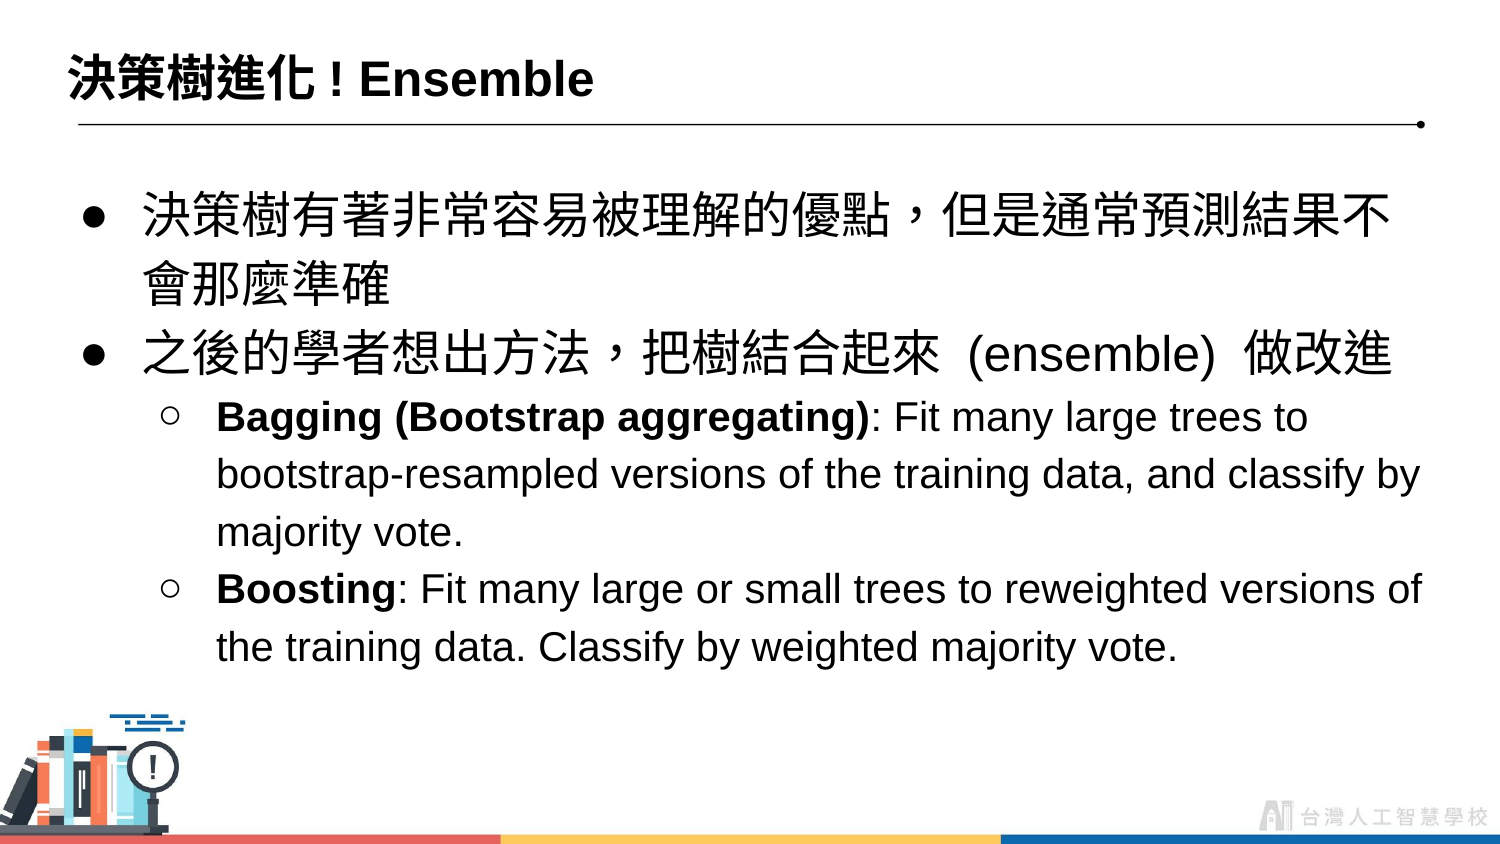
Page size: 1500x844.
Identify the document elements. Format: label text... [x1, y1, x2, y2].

title 決策樹進化! Ensemble [51, 29, 1449, 124]
list 決策樹有著非常容易被理解的優點，但是通常預測結果不會那麼準確 之後的學者想出方法，把樹結合起來 (ensemble) 做改進 Bagging (Bootstrap aggregating): Fit many large trees to bootstrap-resampled versions of the training data, and classify by majority vote. Boosting: Fit many large or small trees to reweighted versions of the training data. Classify by weighted majority vote. [51, 159, 1449, 796]
picture [0, 0, 1500, 844]
